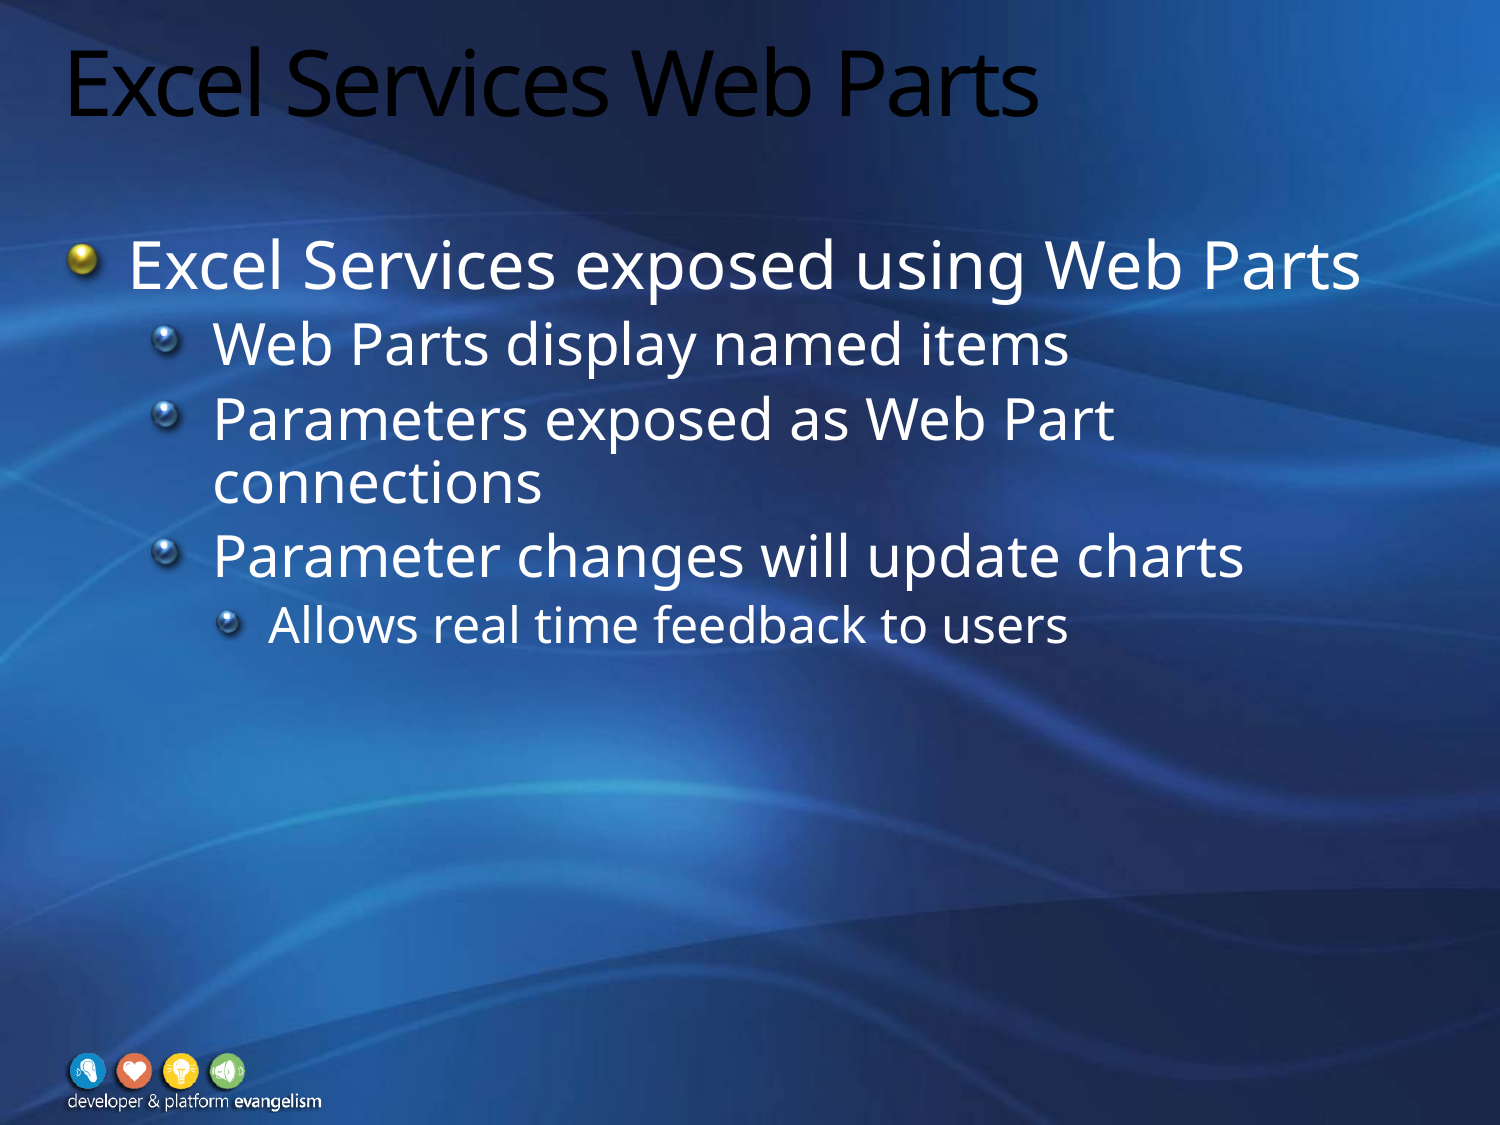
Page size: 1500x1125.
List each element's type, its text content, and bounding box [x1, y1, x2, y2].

title Excel Services Web Parts [62, 37, 1438, 138]
picture [0, 0, 1500, 1125]
list Excel Services exposed using Web Parts Web Parts display named items Parameters exposed as Web Part connections Parameter changes will update charts Allows real time feedback to users [62, 231, 1438, 595]
